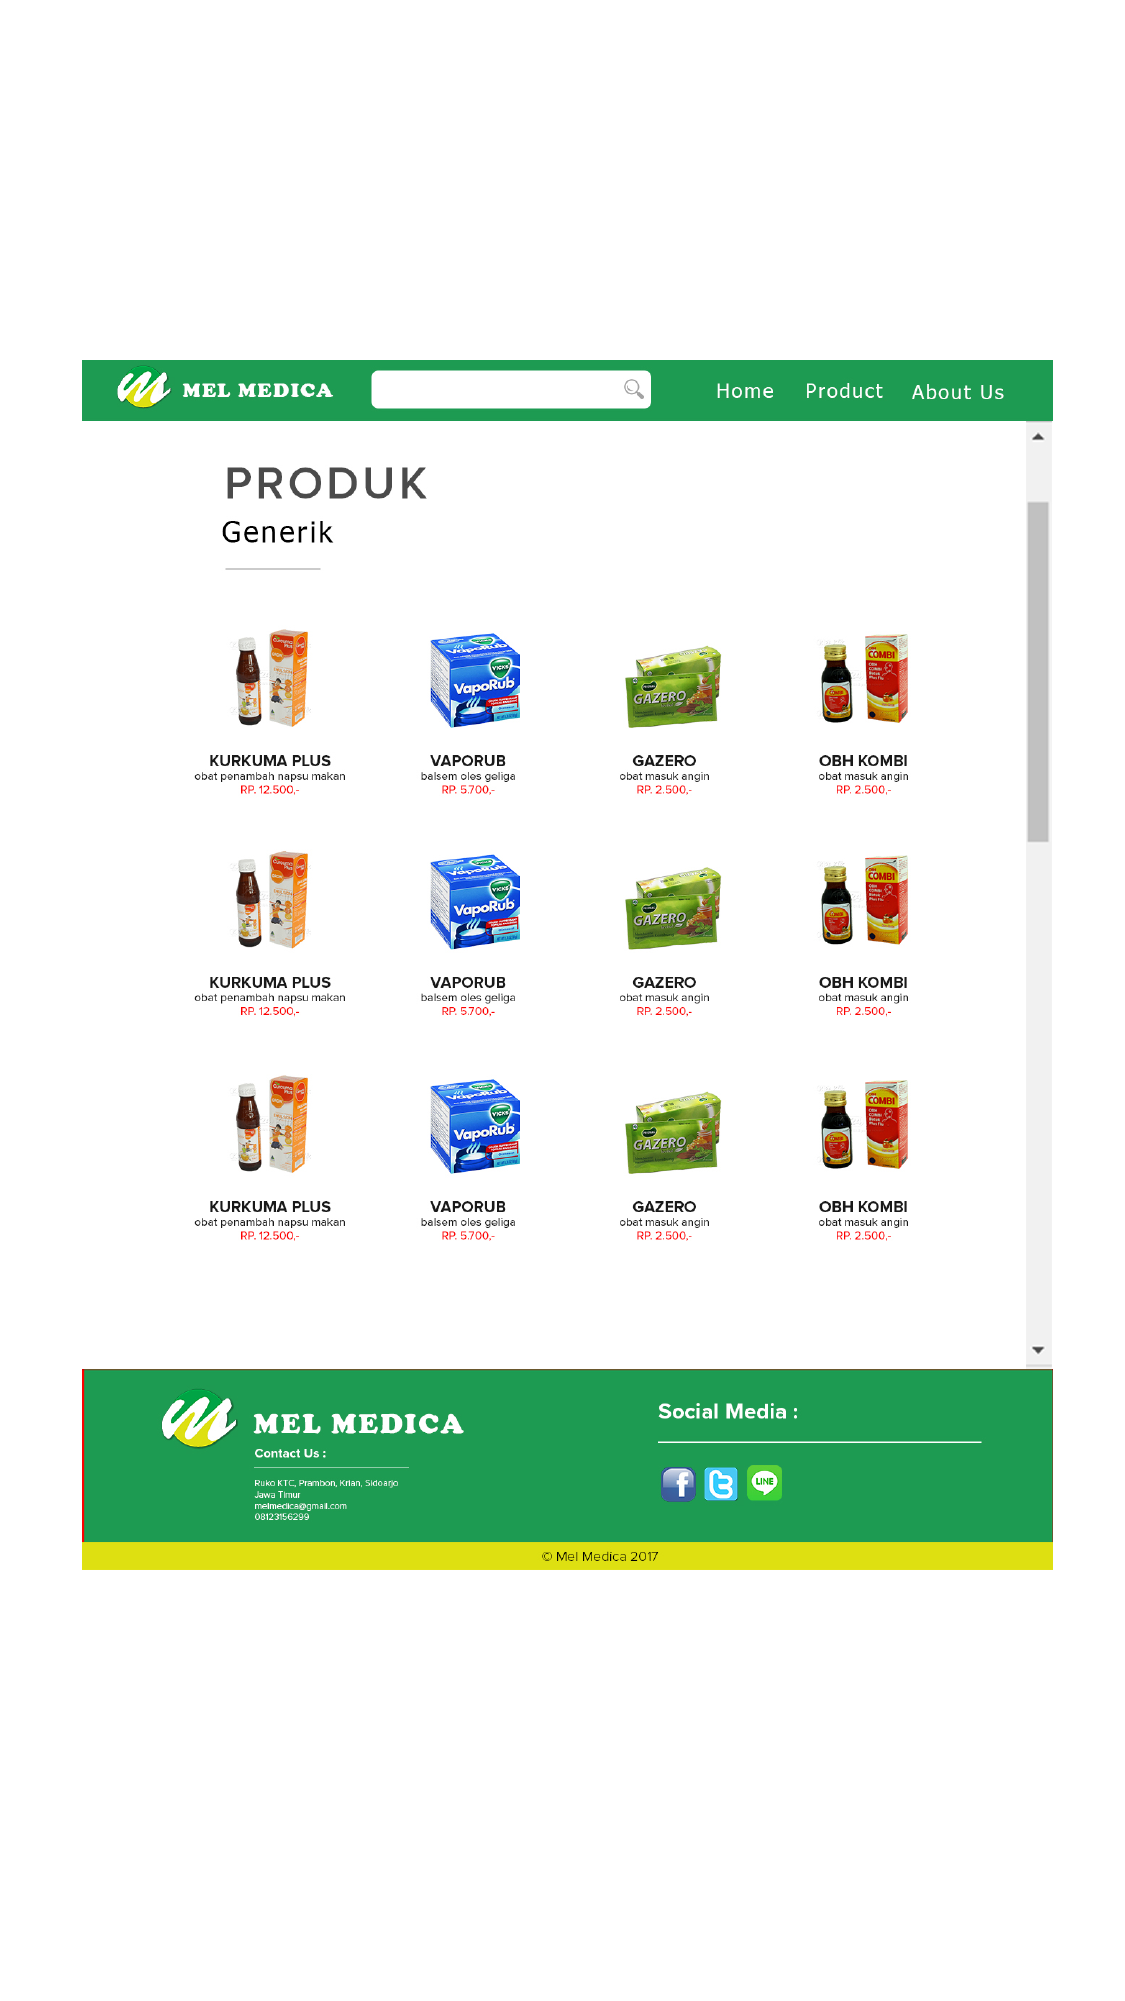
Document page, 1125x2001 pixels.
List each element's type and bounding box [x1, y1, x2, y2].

list [82, 360, 1053, 1570]
